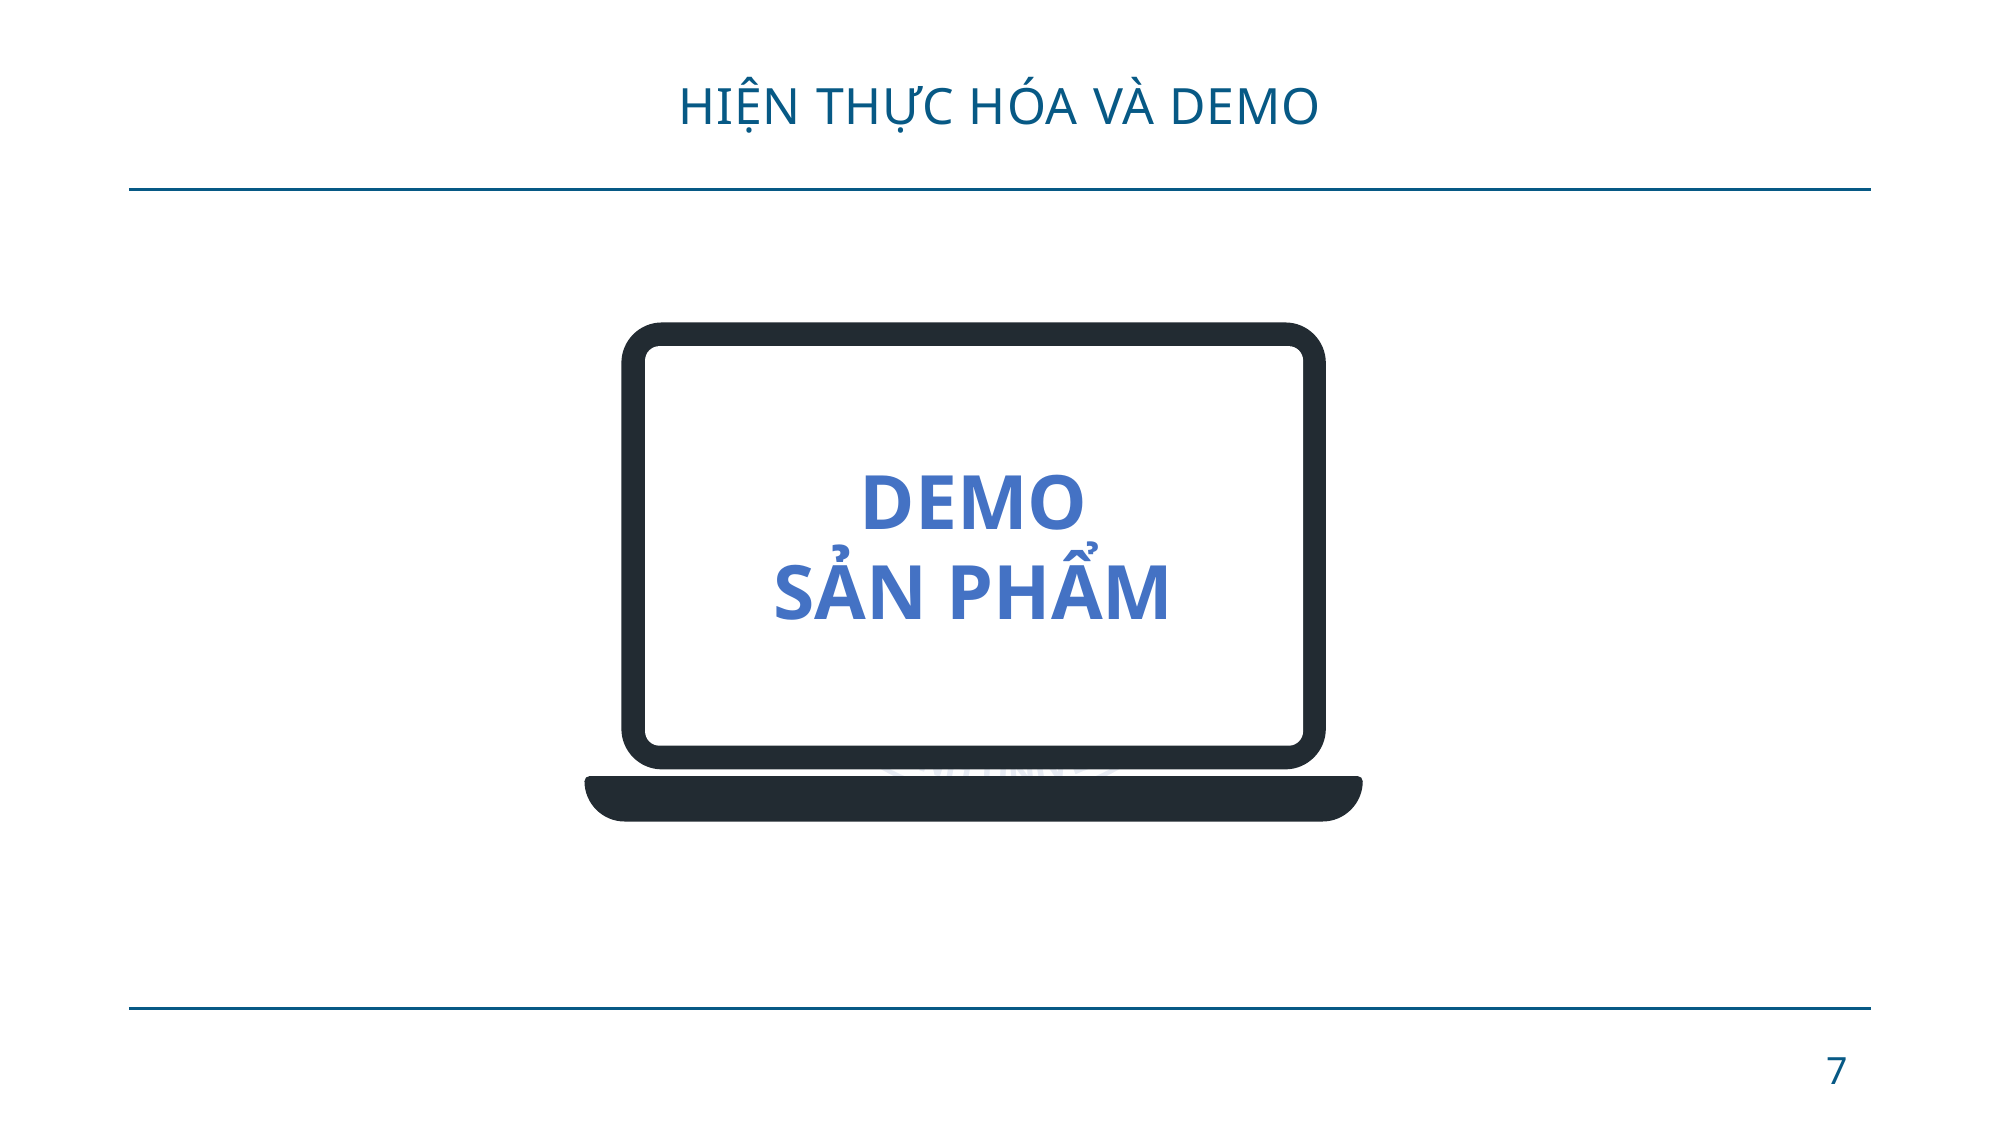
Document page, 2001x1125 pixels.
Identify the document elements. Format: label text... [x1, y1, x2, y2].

text_box [584, 776, 1363, 822]
text_box [621, 322, 1326, 770]
text_box DEMO SẢN PHẨM [735, 447, 1212, 643]
title HIỆN THỰC HÓA VÀ DEMO [137, 46, 1863, 171]
slide_number 7 [1412, 1042, 1863, 1103]
text_box [645, 346, 1304, 746]
picture [761, 770, 1239, 776]
